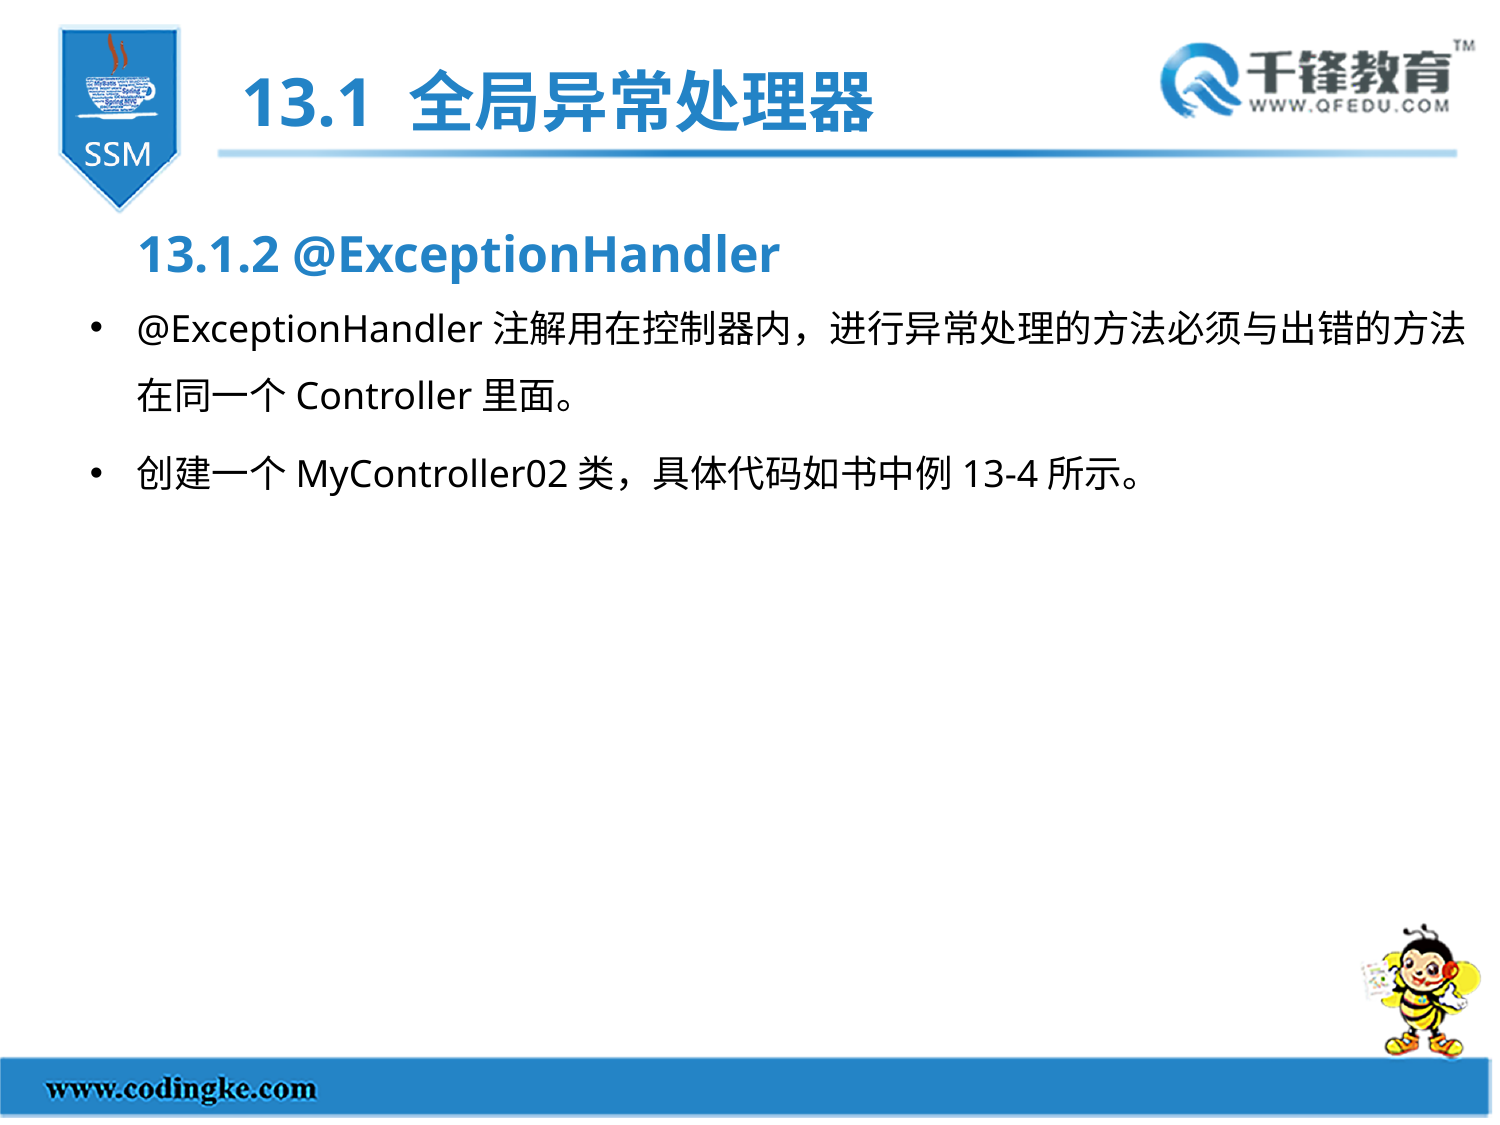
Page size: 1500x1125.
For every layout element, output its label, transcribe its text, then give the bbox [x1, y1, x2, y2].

picture [0, 503, 1500, 1125]
text_box @ExceptionHandler注解用在控制器内，进行异常处理的方法必须与出错的方法在同一个Controller里面。 创建一个MyController02类，具体代码如书中例13-4所示。 [0, 274, 1500, 503]
picture [0, 0, 1500, 274]
text_box 13.1 全局异常处理器 [226, 53, 1038, 146]
text_box 13.1.2 @ExceptionHandler [122, 215, 1117, 274]
